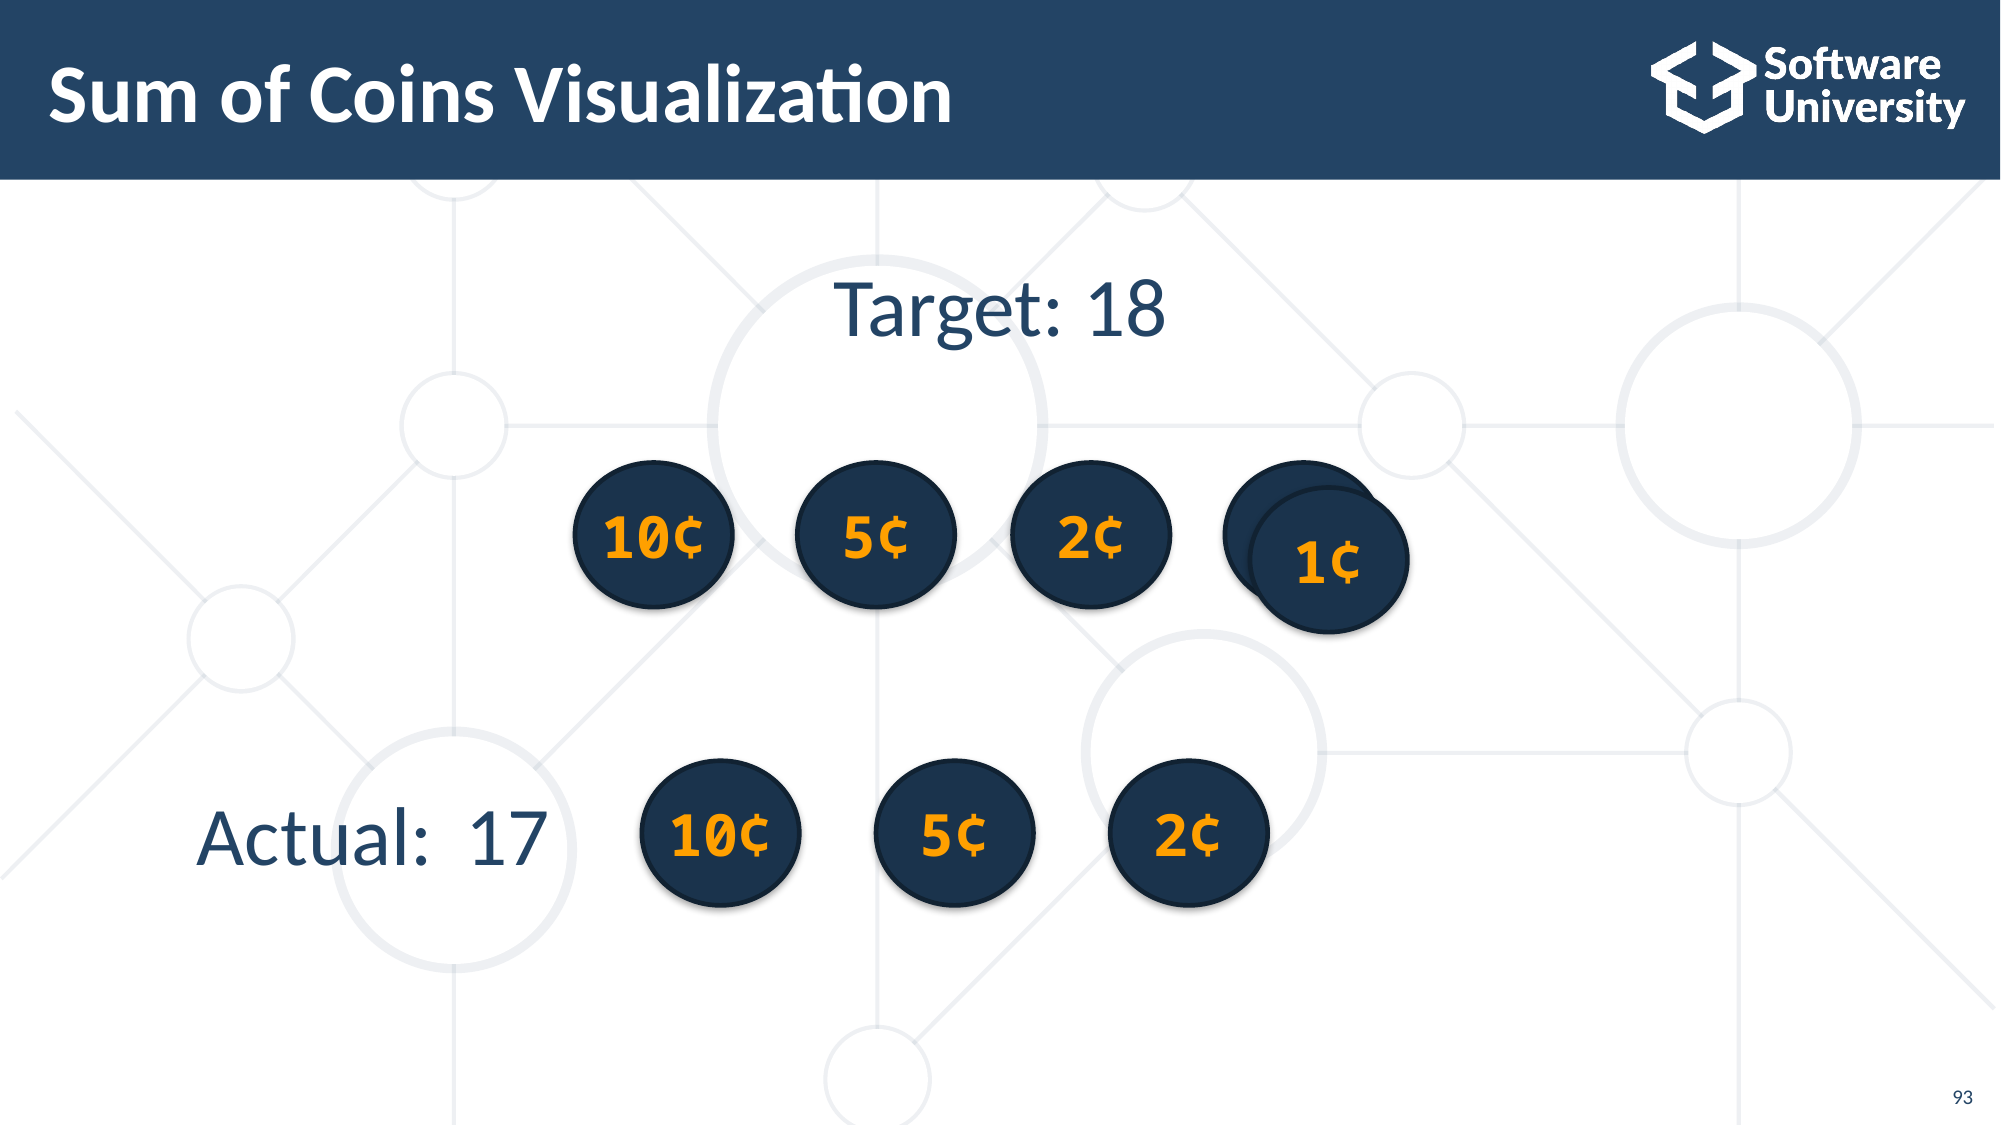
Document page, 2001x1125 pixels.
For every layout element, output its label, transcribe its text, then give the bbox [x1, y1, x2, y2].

text_box 5¢ [876, 760, 1034, 906]
picture [1651, 41, 1966, 134]
text_box 2¢ [1110, 760, 1268, 906]
text_box 10¢ [641, 760, 800, 906]
title Sum of Coins Visualization [31, 16, 1625, 162]
text_box 5¢ [797, 462, 955, 608]
text_box 17 [450, 774, 565, 890]
text_box Target: 18 [818, 245, 1184, 361]
text_box Actual: [182, 774, 449, 890]
text_box 10¢ [574, 462, 733, 608]
text_box 2¢ [1012, 462, 1171, 608]
text_box 1¢ [1224, 462, 1370, 586]
slide_number 93 [1927, 1067, 1989, 1117]
text_box 1¢ [1249, 487, 1408, 633]
